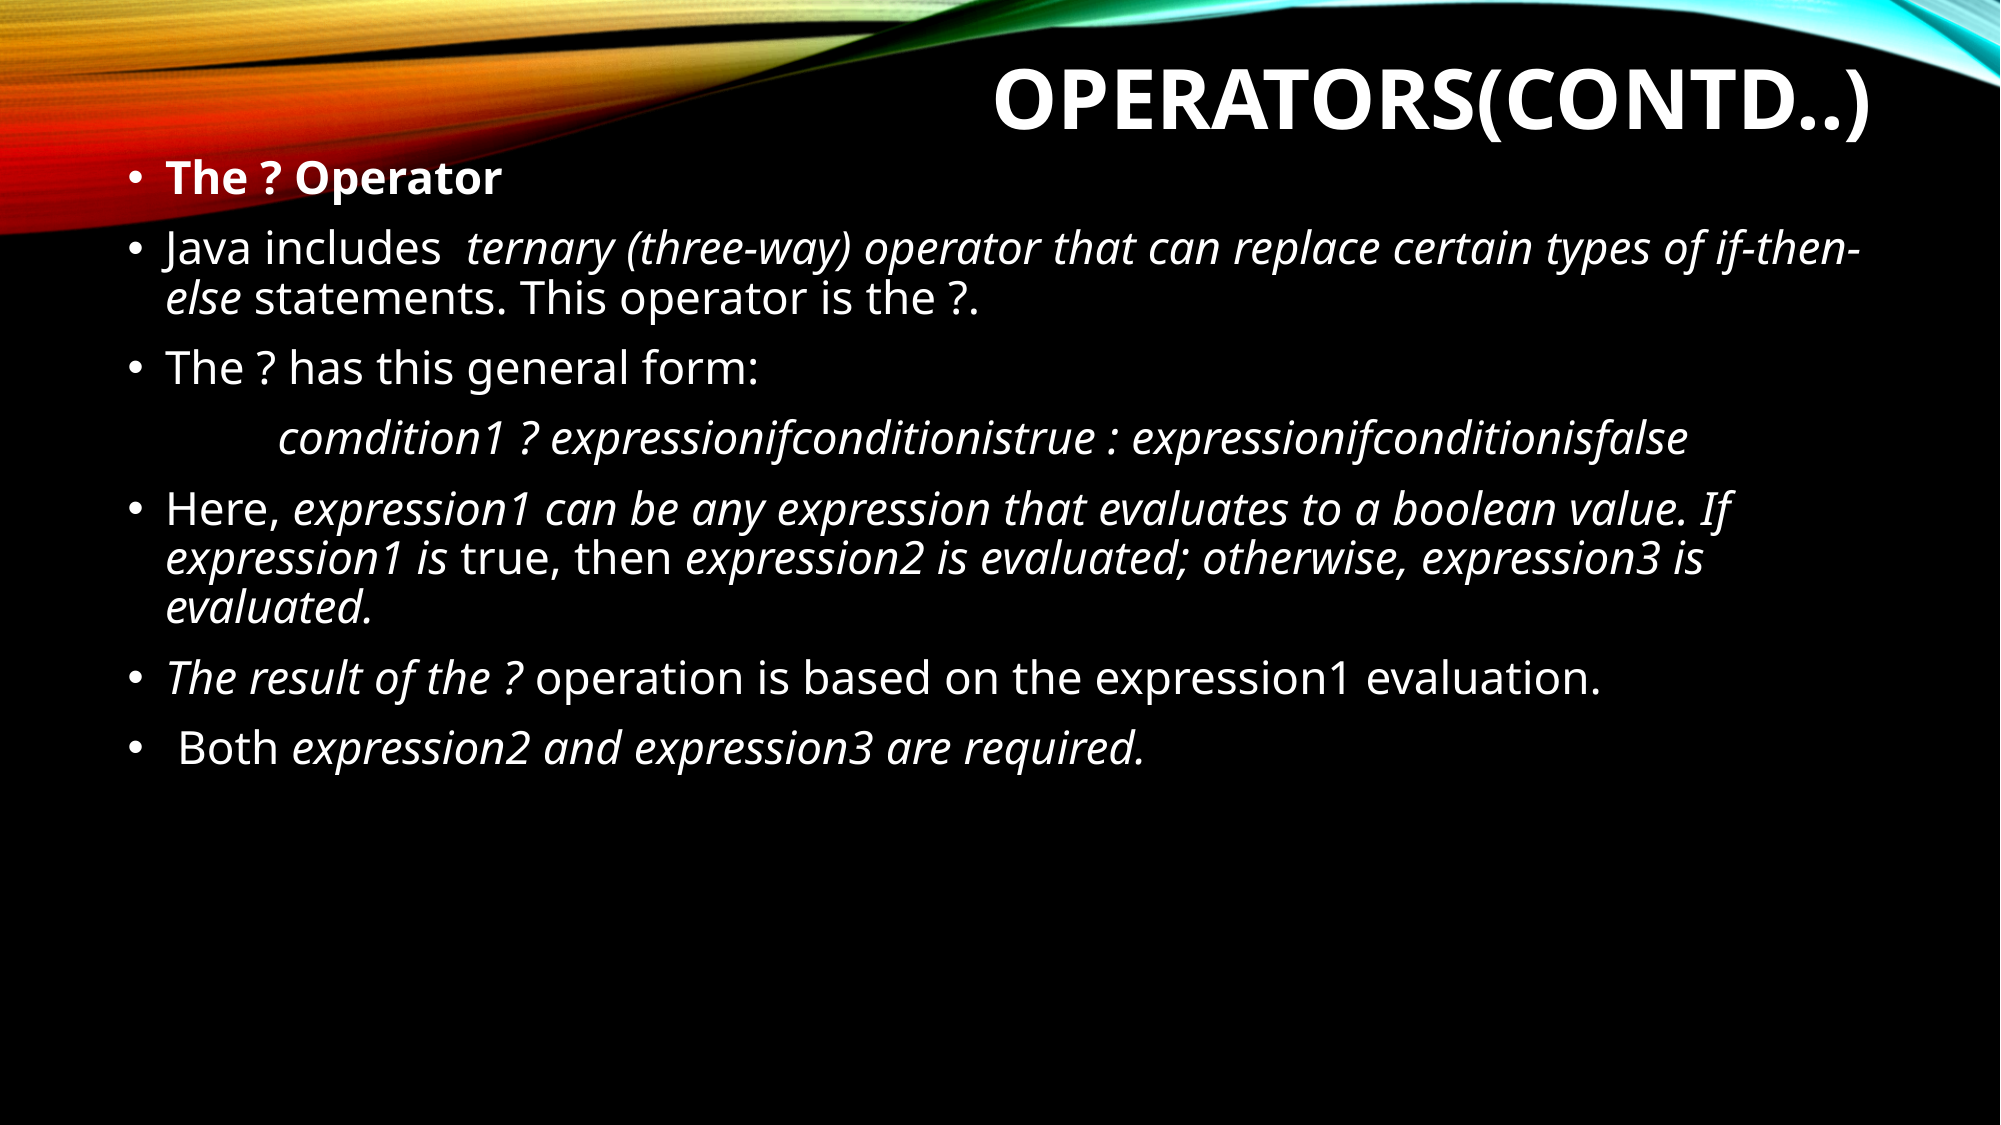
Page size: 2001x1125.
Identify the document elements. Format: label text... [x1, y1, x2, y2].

list The ? Operator Java includes ternary (three-way) operator that can replace certain types of if-then-else statements. This operator is the ?. The ? has this general form: comdition1 ? expressionifconditionistrue : expressionifconditionisfalse Here, expression1 can be any expression that evaluates to a boolean value. If expression1 is true, then expression2 is evaluated; otherwise, expression3 is evaluated. The result of the ? operation is based on the expression1 evaluation. Both expression2 and expression3 are required. [112, 147, 1888, 1005]
picture [0, 0, 2000, 237]
title Operators(Contd..) [474, 31, 1888, 147]
